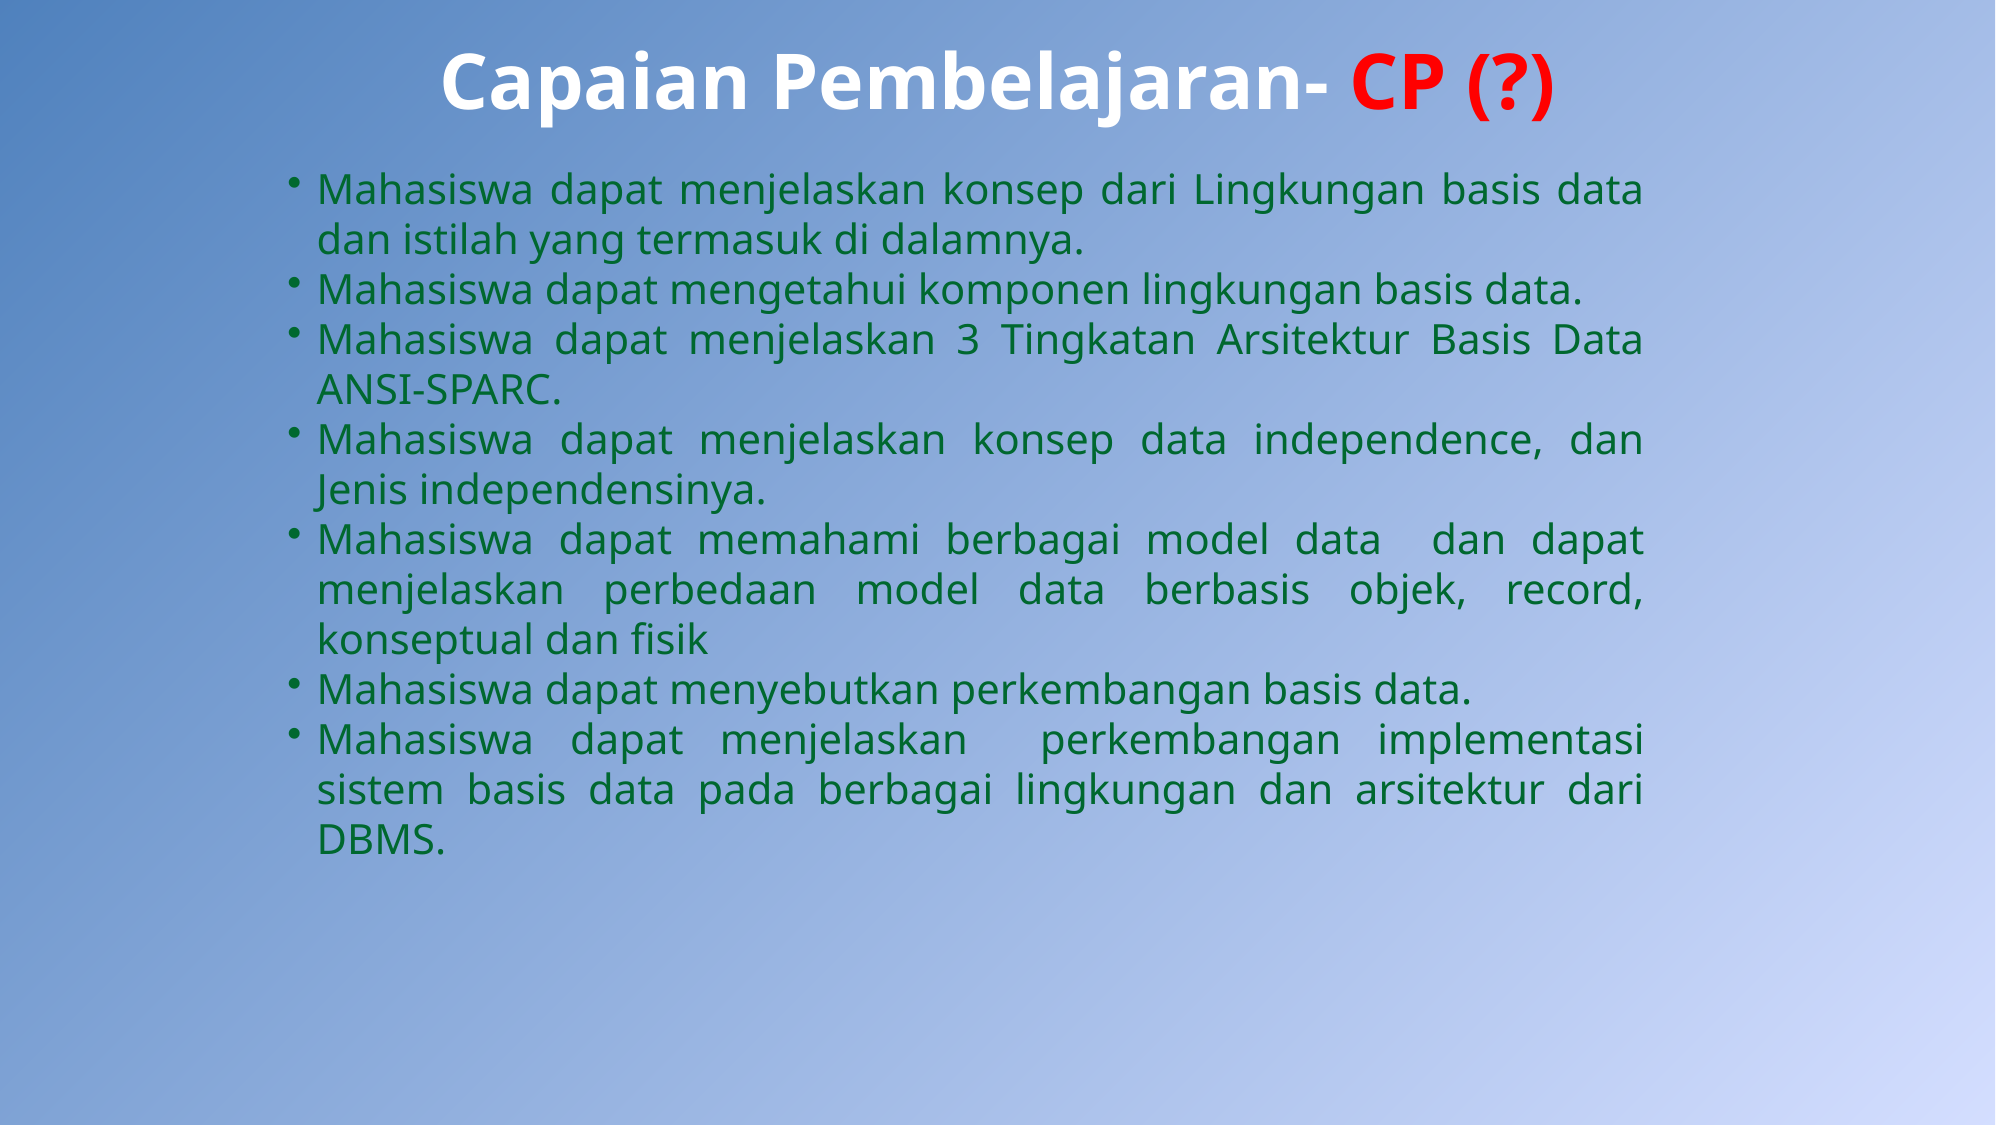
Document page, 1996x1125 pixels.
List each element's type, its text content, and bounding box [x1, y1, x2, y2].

text_box Mahasiswa dapat menjelaskan konsep dari Lingkungan basis data dan istilah yang termasuk di dalamnya. Mahasiswa dapat mengetahui komponen lingkungan basis data. Mahasiswa dapat menjelaskan 3 Tingkatan Arsitektur Basis Data ANSI-SPARC. Mahasiswa dapat menjelaskan konsep data independence, dan Jenis independensinya. Mahasiswa dapat memahami berbagai model data dan dapat menjelaskan perbedaan model data berbasis objek, record, konseptual dan fisik Mahasiswa dapat menyebutkan perkembangan basis data. Mahasiswa dapat menjelaskan perkembangan implementasi sistem basis data pada berbagai lingkungan dan arsitektur dari DBMS. [272, 155, 1660, 1021]
title Capaian Pembelajaran- CP (?) [99, 0, 1896, 173]
